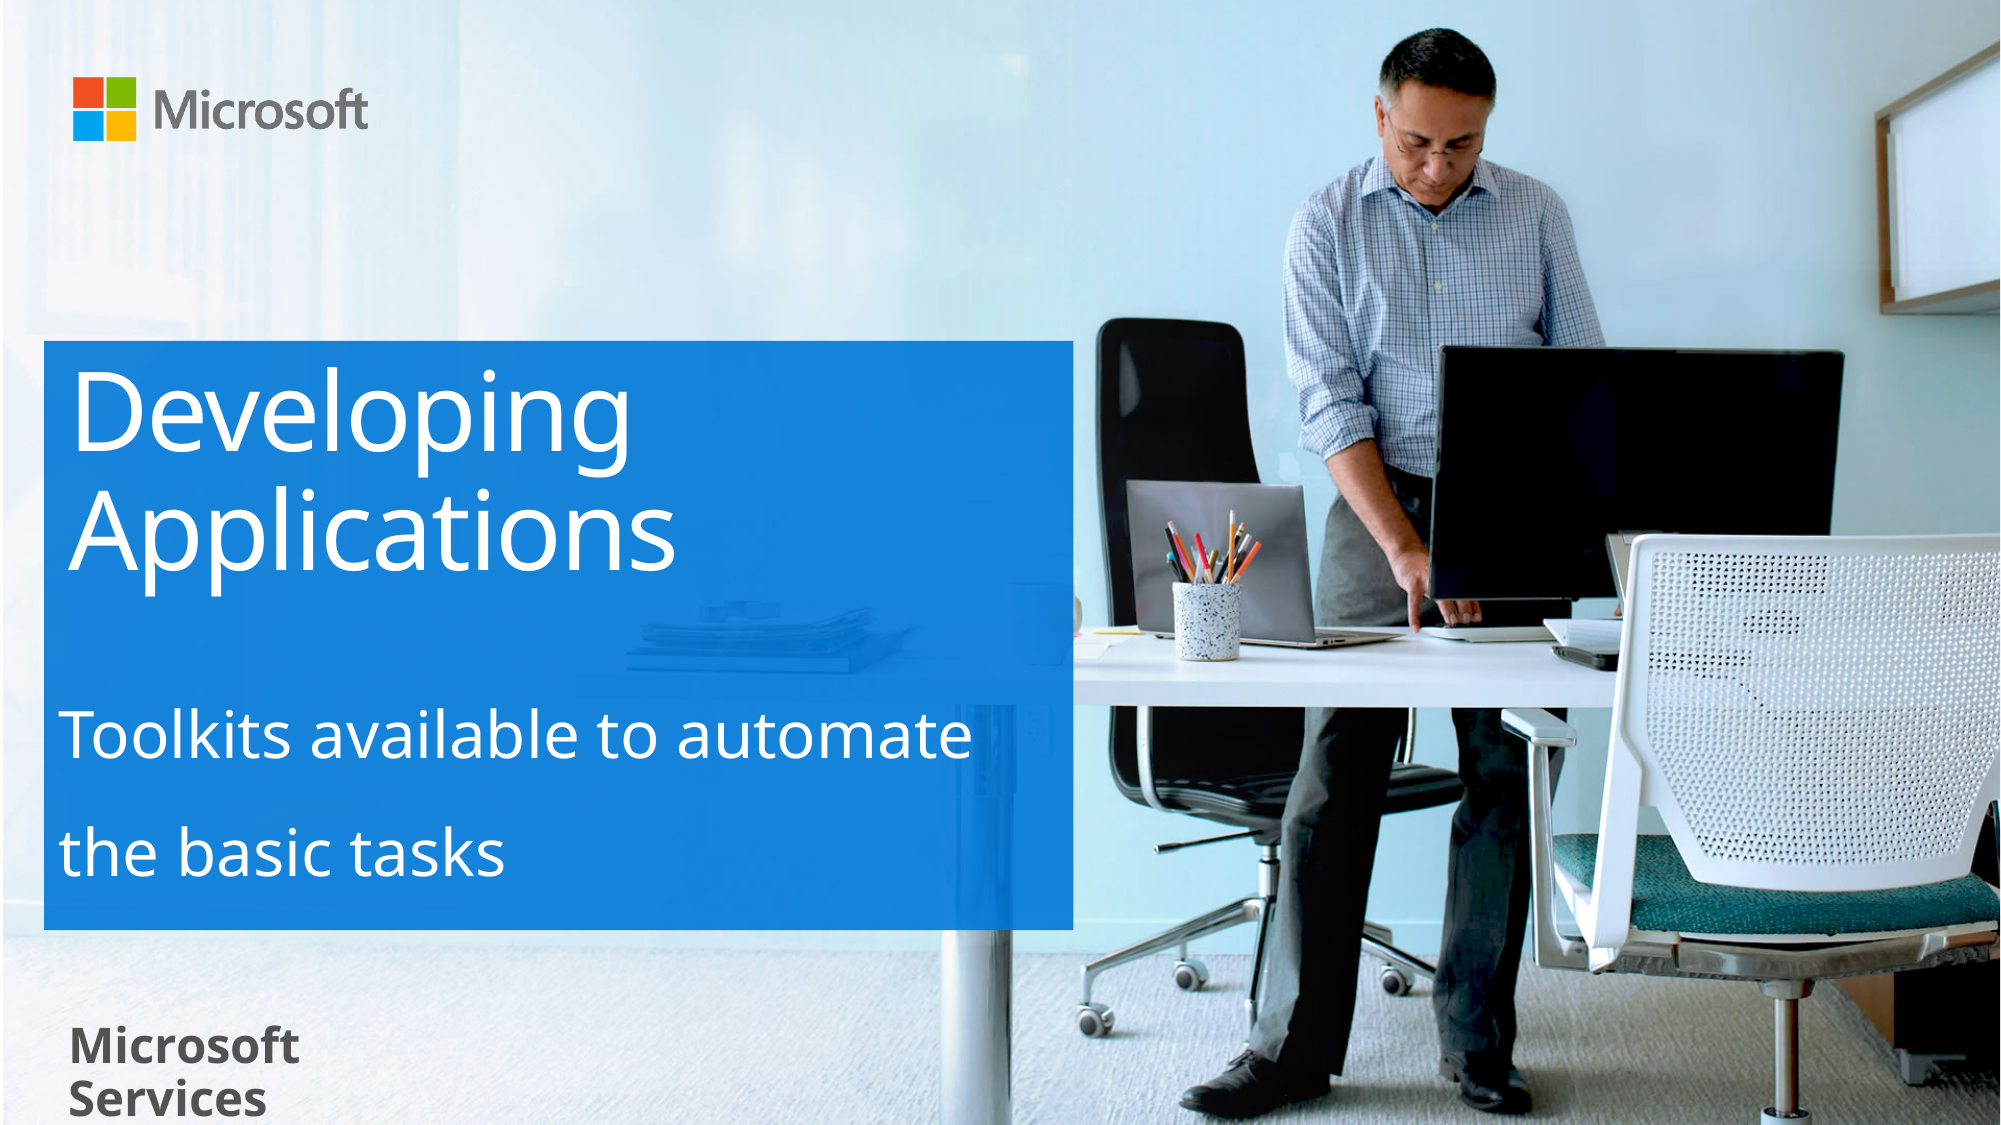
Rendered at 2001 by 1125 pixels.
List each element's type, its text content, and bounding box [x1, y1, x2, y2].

picture [3, 0, 2001, 1125]
list Toolkits available to automate the basic tasks [43, 636, 1074, 931]
title Developing Applications [44, 340, 1074, 635]
